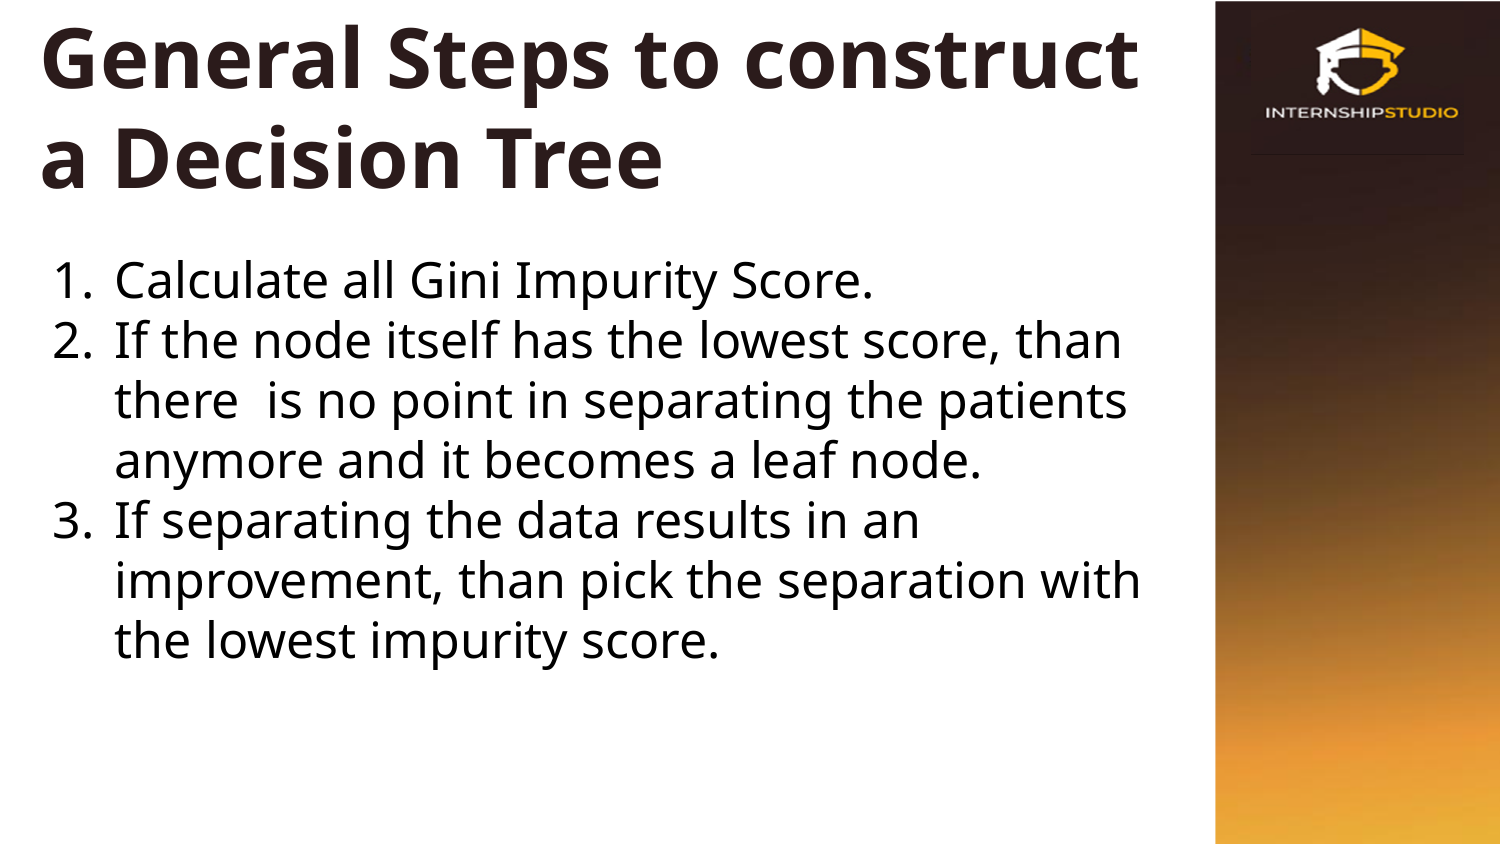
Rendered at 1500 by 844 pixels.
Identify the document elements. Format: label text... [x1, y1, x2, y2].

picture [1215, 2, 1500, 844]
list Calculate all Gini Impurity Score. If the node itself has the lowest score, than there is no point in separating the patients anymore and it becomes a leaf node. If separating the data results in an improvement, than pick the separation with the lowest impurity score. [24, 240, 1213, 673]
title General Steps to construct a Decision Tree [24, 34, 1213, 176]
